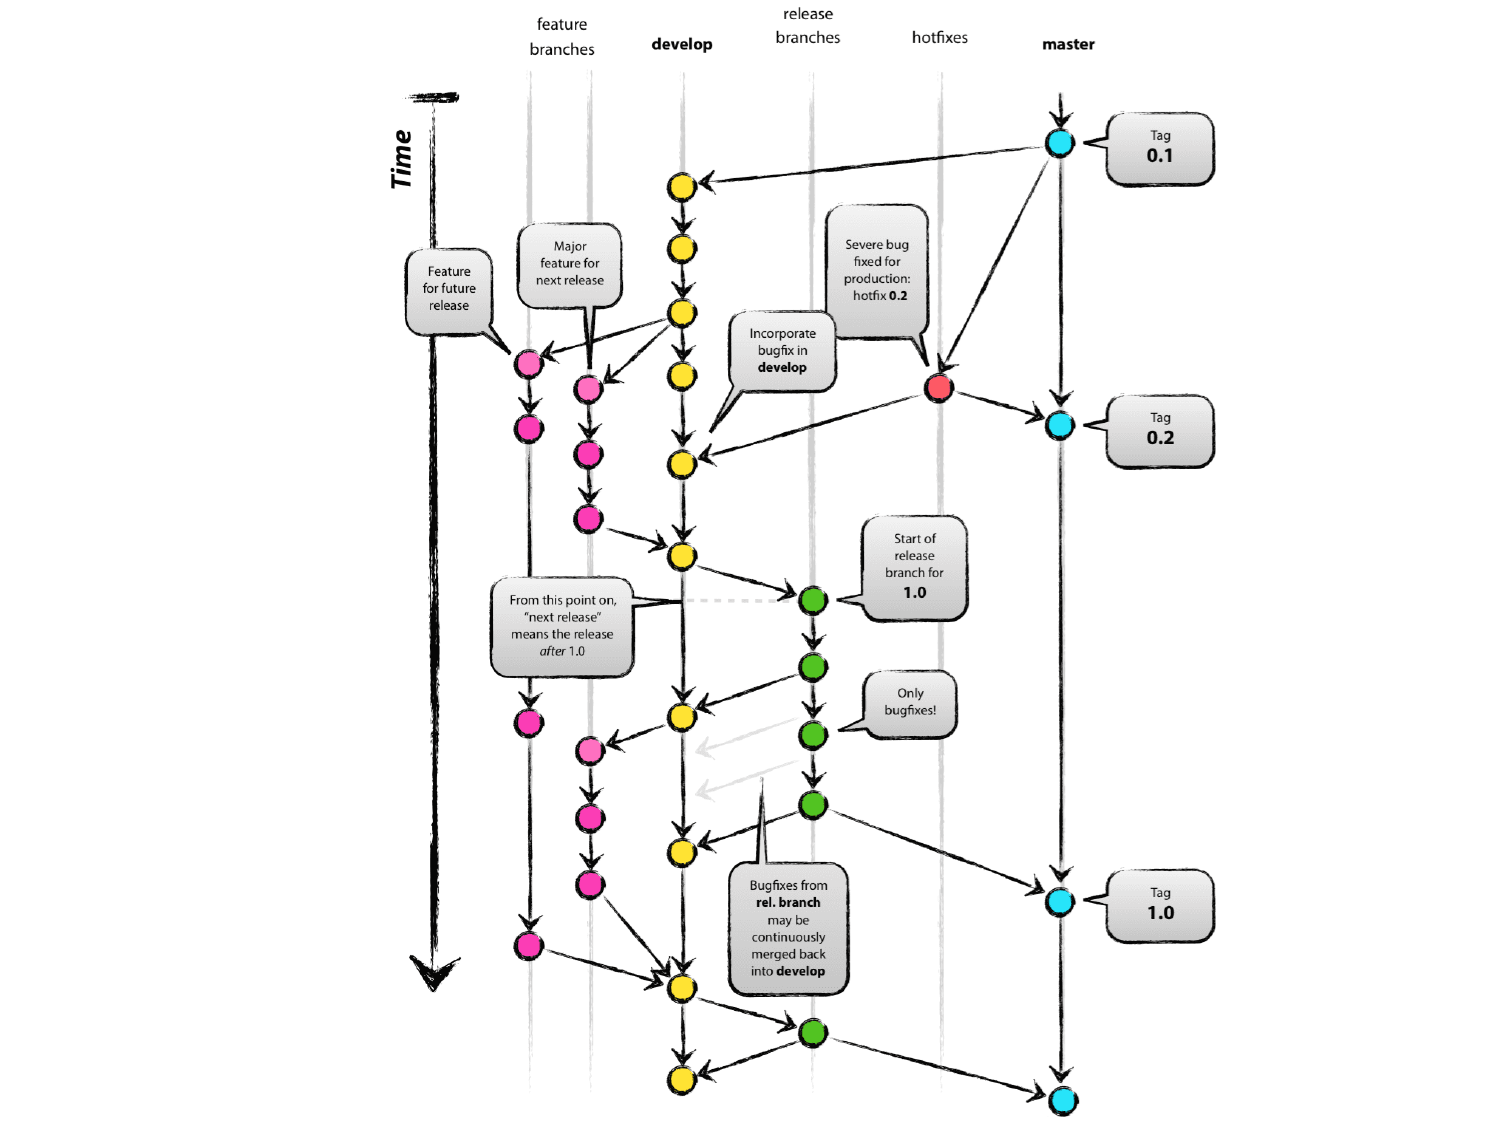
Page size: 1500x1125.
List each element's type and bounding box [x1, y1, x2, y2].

picture [377, 0, 1227, 1125]
